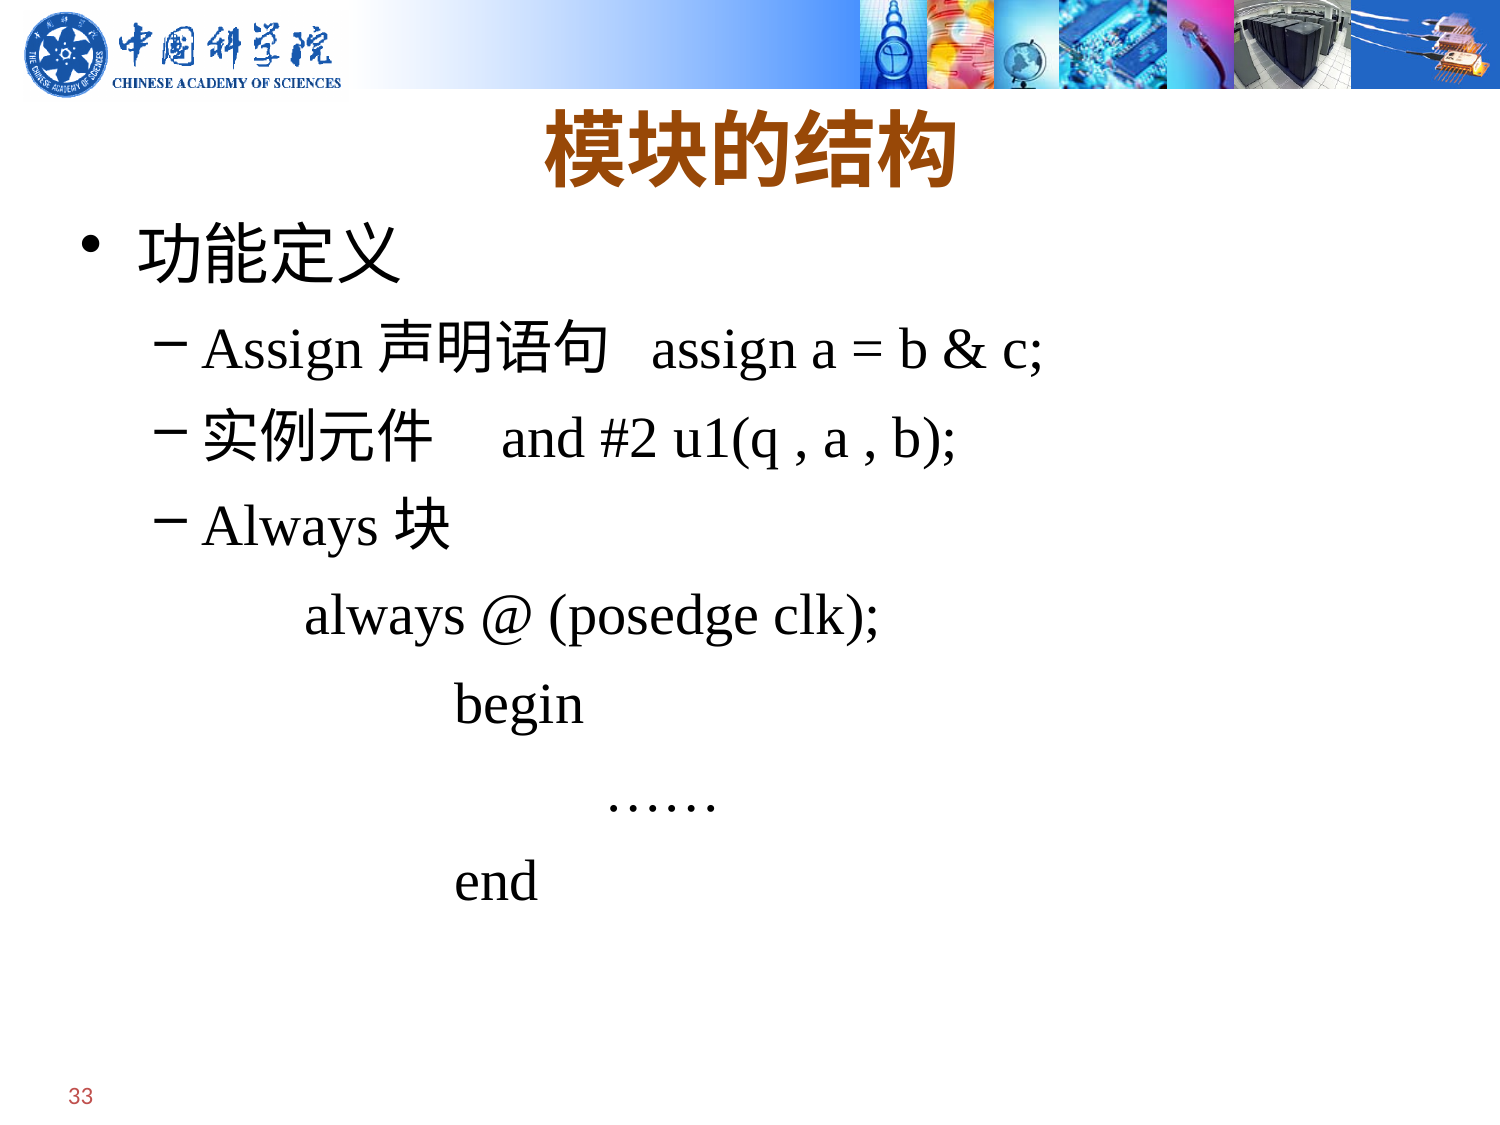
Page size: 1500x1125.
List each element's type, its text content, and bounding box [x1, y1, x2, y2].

picture [860, 0, 1500, 89]
list 功能定义 Assign声明语句 assign a = b & c; 实例元件 and #2 u1(q , a , b); Always块 always @ (posedge clk); begin …… end [64, 196, 1415, 946]
title 模块的结构 [76, 90, 1427, 220]
picture [23, 10, 349, 102]
